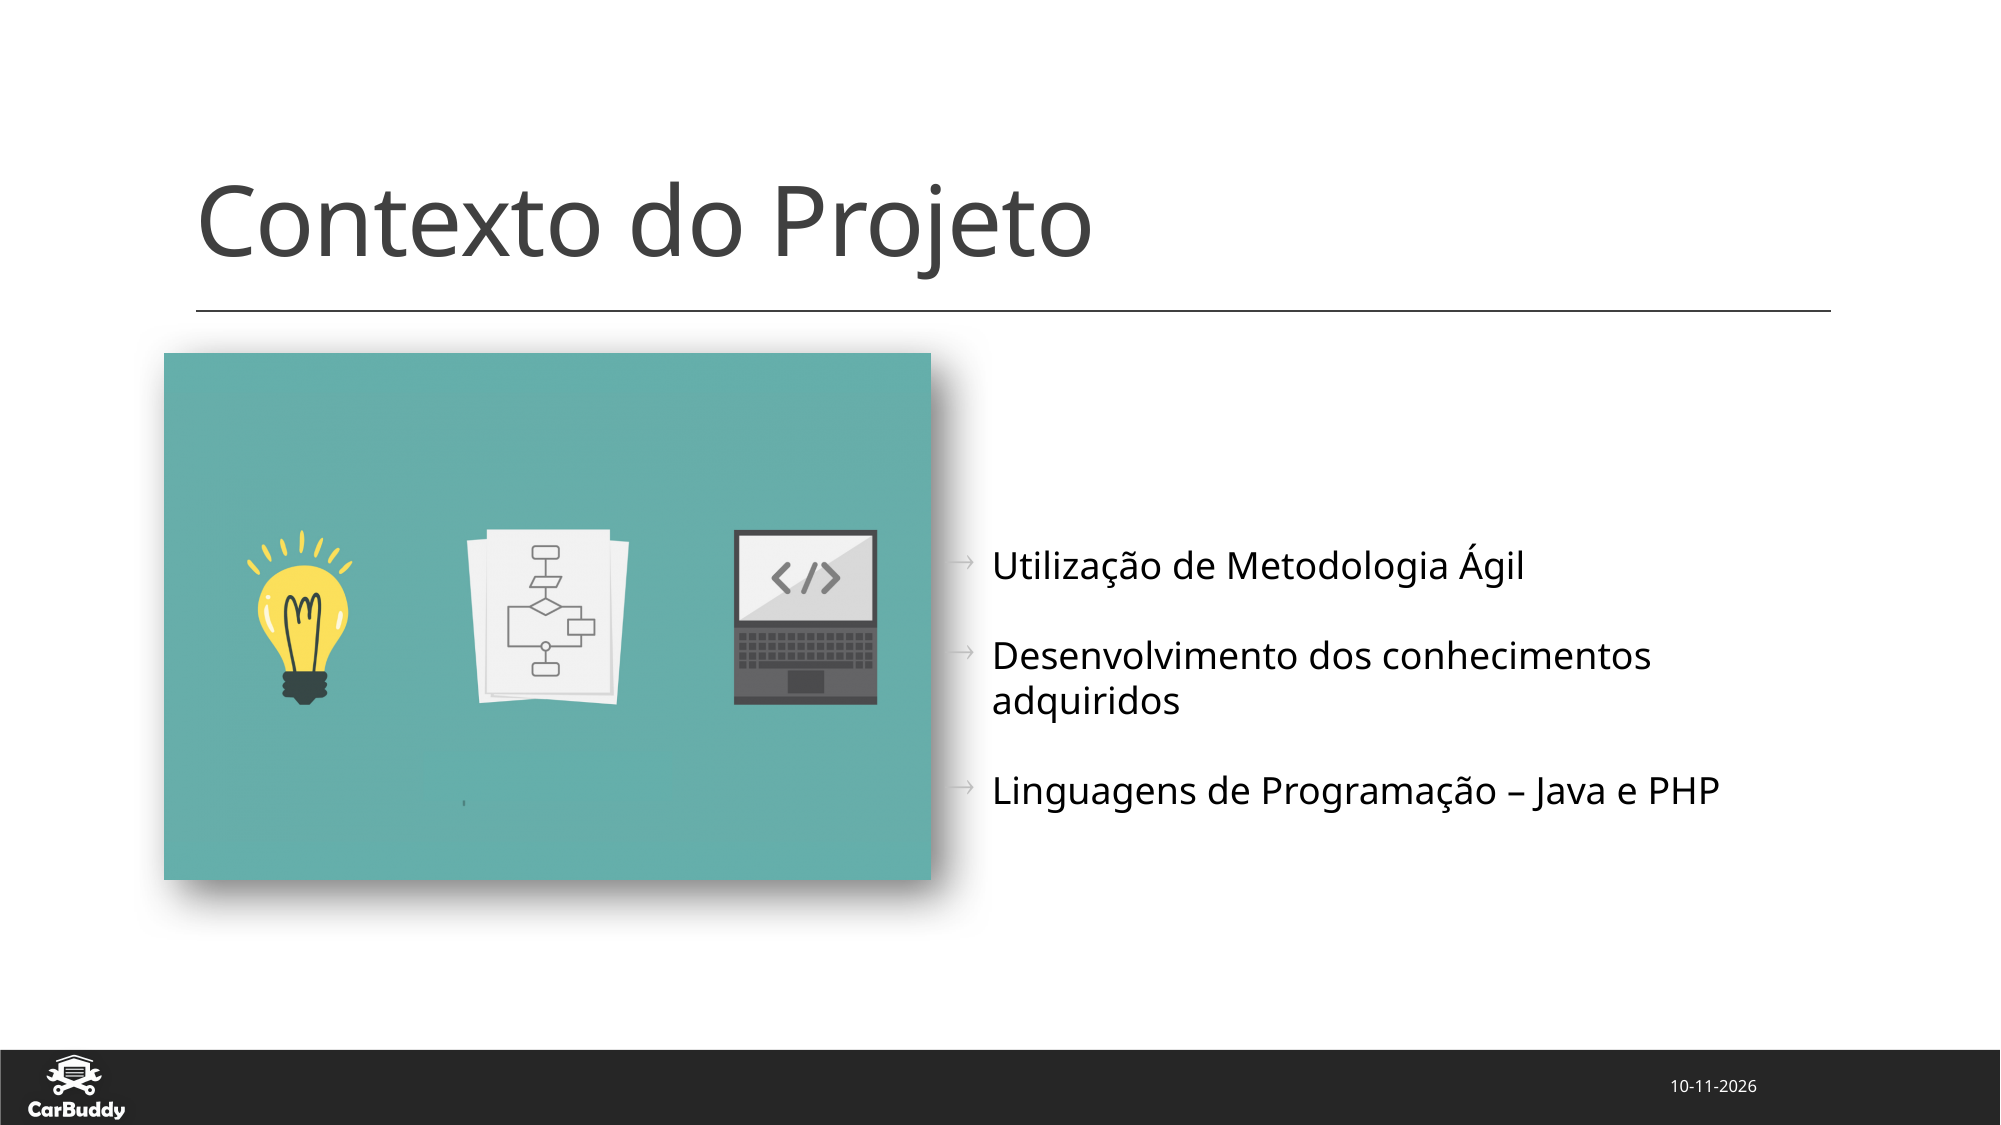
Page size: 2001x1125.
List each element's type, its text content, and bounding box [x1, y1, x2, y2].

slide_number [1348, 1057, 1773, 1118]
title Contexto do Projeto [180, 47, 1830, 285]
picture [28, 1053, 127, 1122]
text_box Utilização de Metodologia Ágil Desenvolvimento dos conhecimentos adquiridos Linguagens de Programação – Java e PHP [930, 400, 1853, 1000]
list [163, 352, 931, 881]
